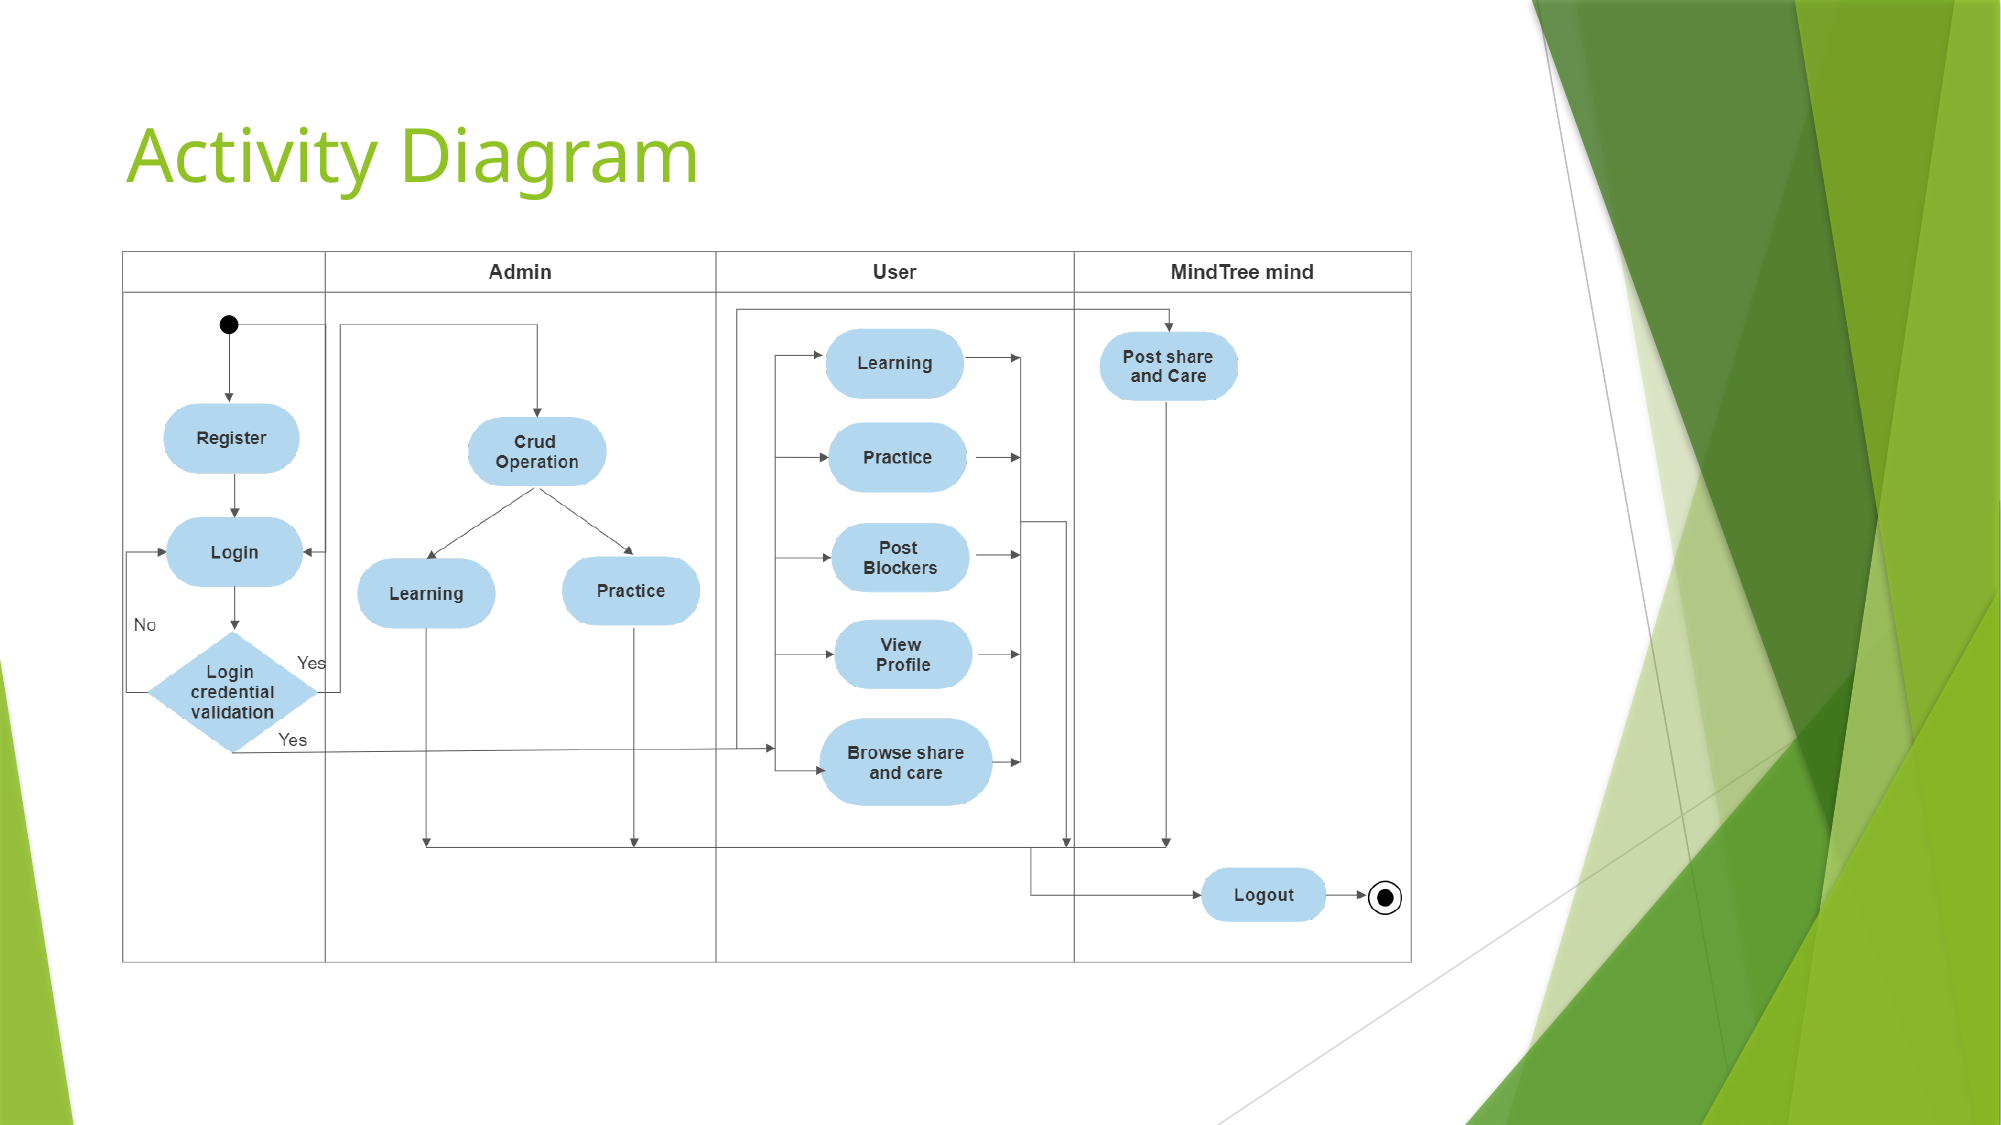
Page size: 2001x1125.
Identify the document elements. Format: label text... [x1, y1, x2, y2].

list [110, 240, 1422, 974]
title Activity Diagram [111, 99, 1522, 260]
